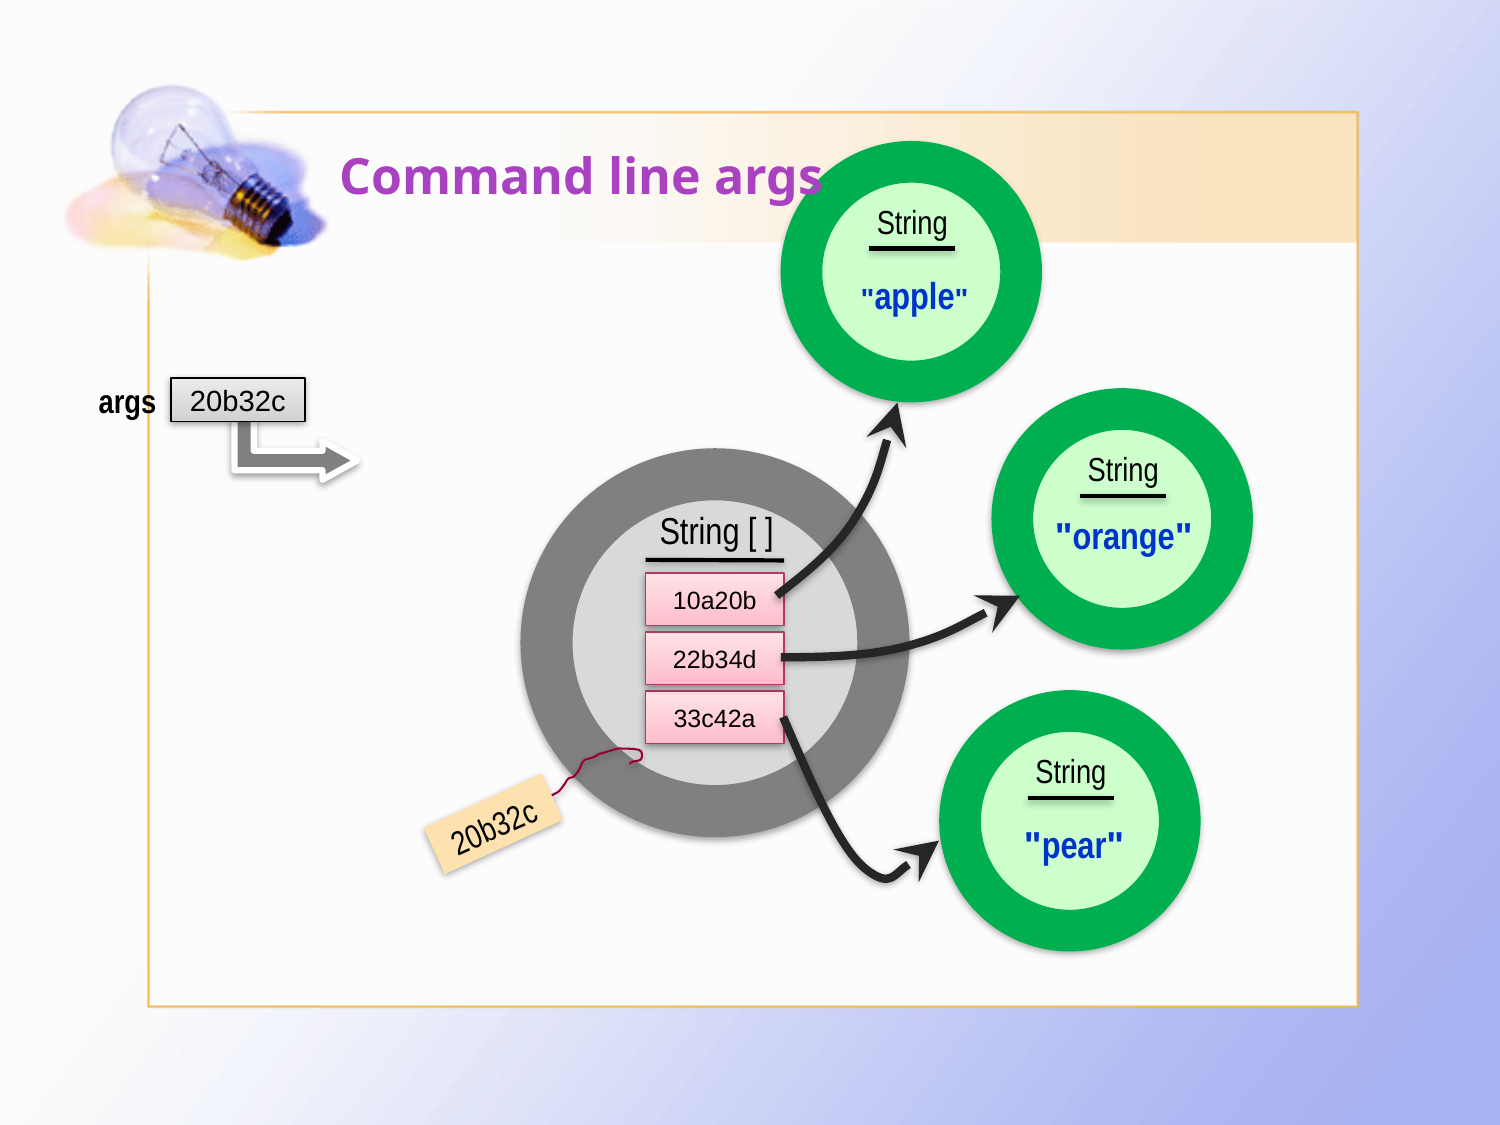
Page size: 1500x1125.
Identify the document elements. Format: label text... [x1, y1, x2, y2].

text_box [780, 715, 936, 882]
text_box [554, 748, 643, 795]
title Command line args [324, 134, 857, 223]
text_box 22b34d [645, 631, 785, 685]
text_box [428, 797, 559, 854]
text_box 33c42a [645, 691, 785, 744]
text_box String [ ] [644, 499, 789, 559]
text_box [959, 710, 1180, 931]
picture [0, 0, 1500, 1125]
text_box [801, 161, 1022, 382]
text_box args [9, 373, 172, 428]
text_box [787, 662, 883, 758]
text_box [787, 542, 883, 652]
text_box [774, 408, 905, 599]
text_box [614, 751, 803, 812]
text_box [780, 595, 1007, 661]
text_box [1012, 408, 1233, 629]
text_box 20b32c [170, 377, 306, 422]
text_box 10a20b [645, 572, 785, 626]
text_box [231, 430, 361, 483]
text_box [546, 474, 823, 756]
